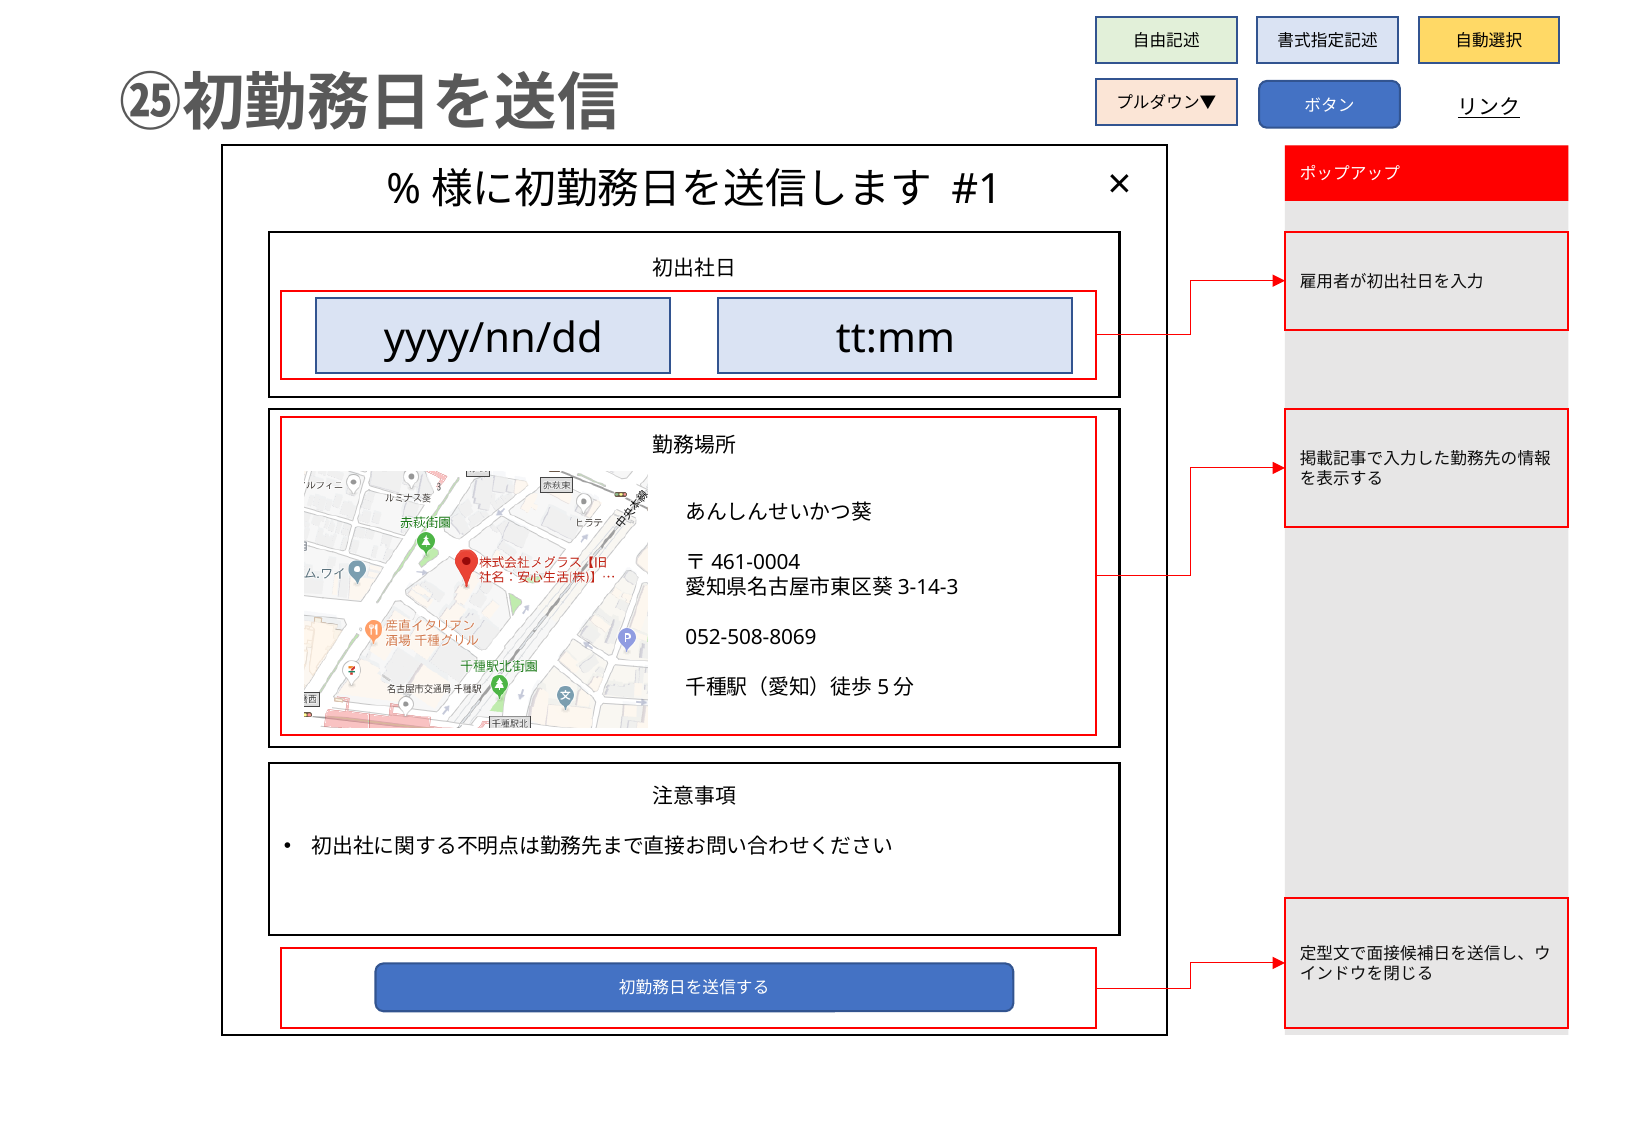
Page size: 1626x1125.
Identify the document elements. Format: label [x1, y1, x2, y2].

text_box [105, 16, 1569, 1036]
picture [304, 471, 648, 728]
